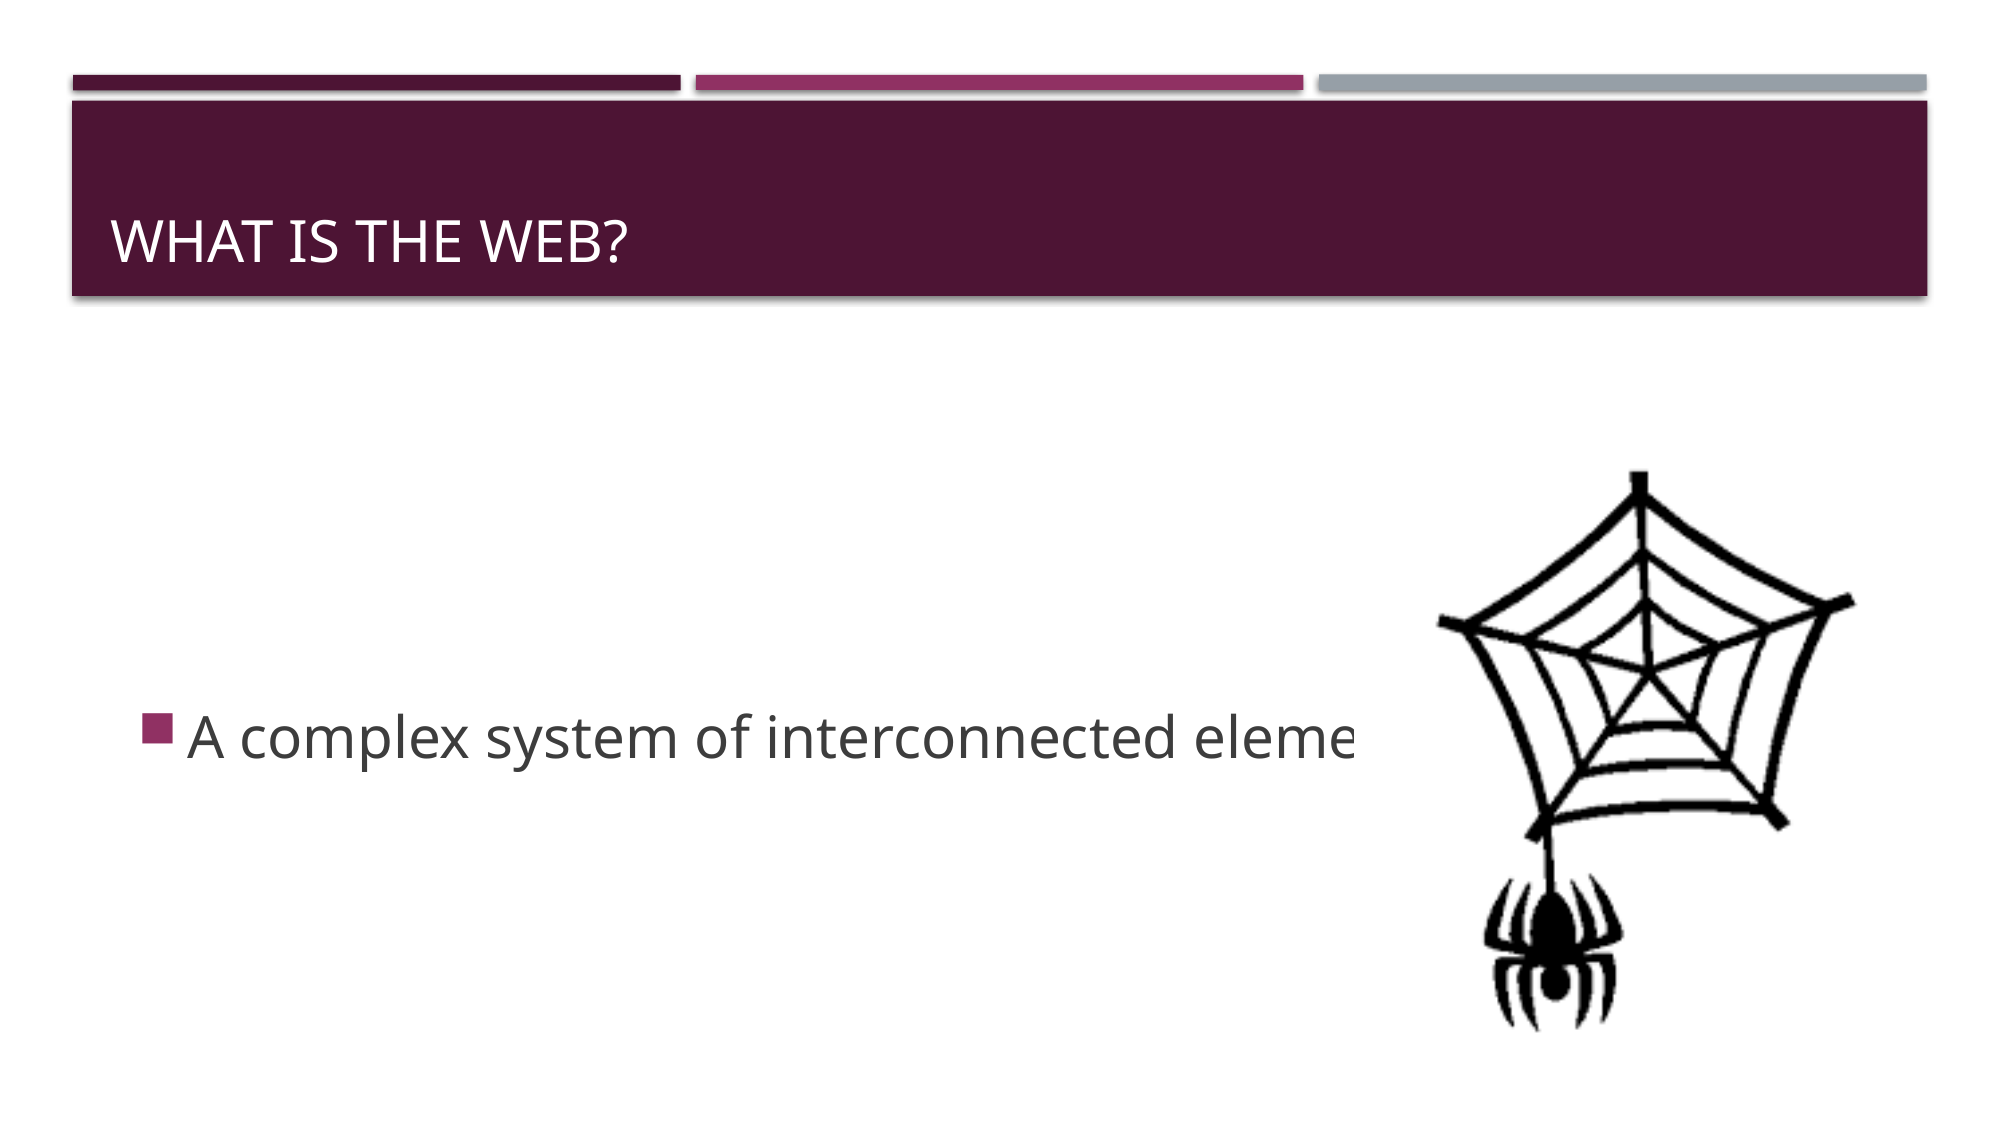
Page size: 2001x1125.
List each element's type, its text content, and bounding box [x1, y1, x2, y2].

picture [1354, 443, 1958, 1046]
title What is the Web? [95, 115, 1905, 282]
list A complex system of interconnected elements [121, 277, 2000, 1125]
